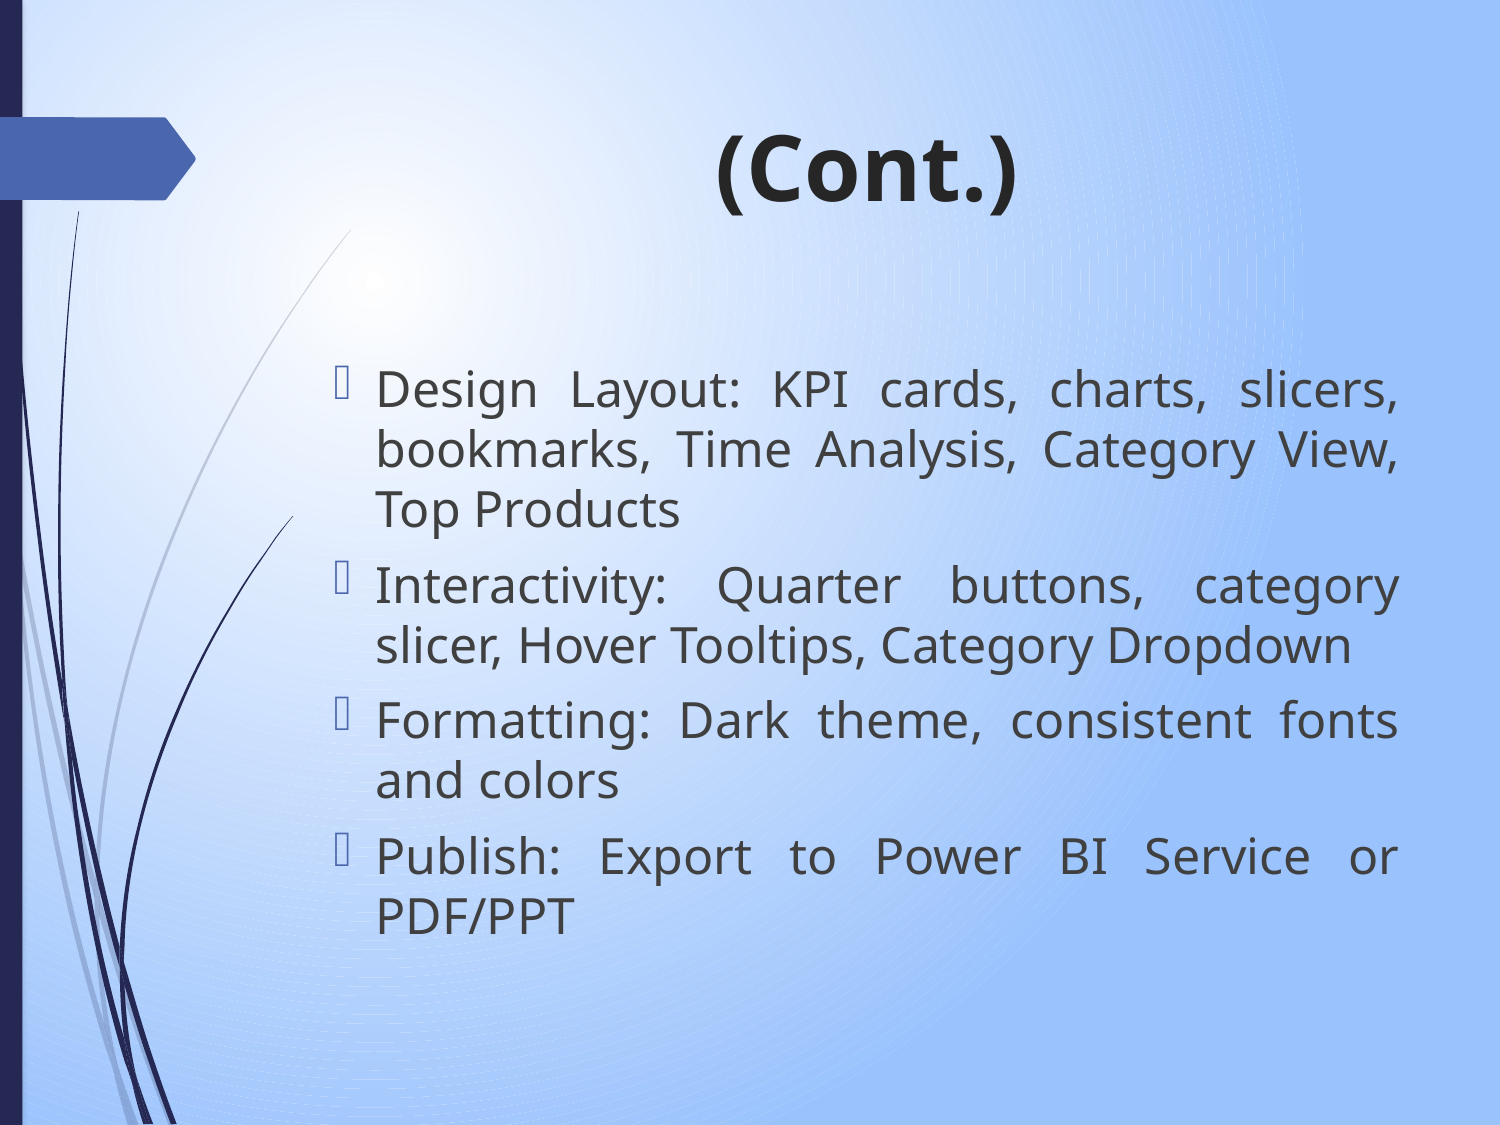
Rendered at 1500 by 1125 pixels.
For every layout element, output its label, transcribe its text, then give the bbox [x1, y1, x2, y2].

title (Cont.) [319, 102, 1416, 313]
list Design Layout: KPI cards, charts, slicers, bookmarks, Time Analysis, Category View, Top Products Interactivity: Quarter buttons, category slicer, Hover Tooltips, Category Dropdown Formatting: Dark theme, consistent fonts and colors Publish: Export to Power BI Service or PDF/PPT [318, 350, 1416, 970]
